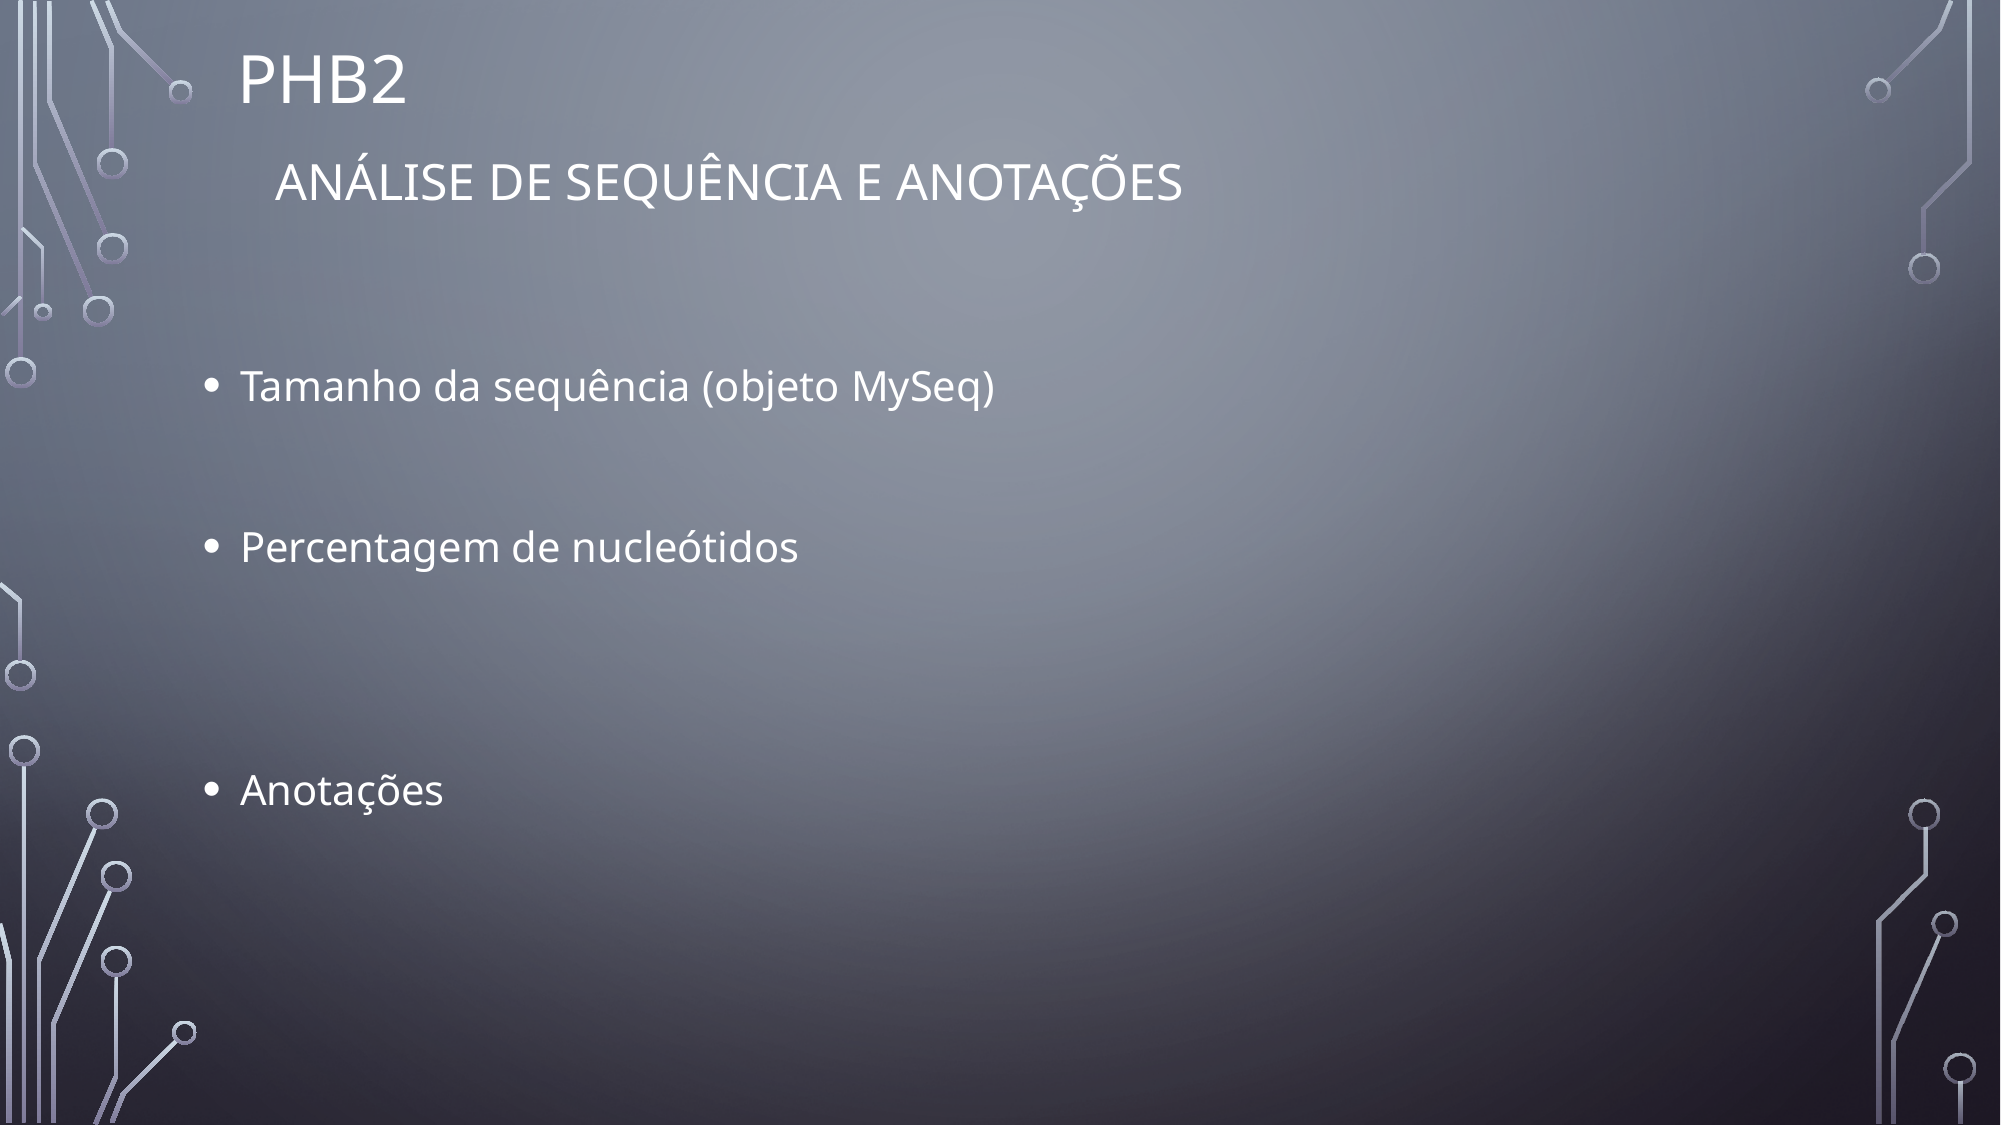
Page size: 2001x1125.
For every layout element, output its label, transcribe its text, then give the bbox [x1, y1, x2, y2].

title PHB2 [222, 26, 1848, 137]
text_box Tamanho da sequência (objeto MySeq) Percentagem de nucleótidos Anotações [187, 341, 1813, 923]
text_box Análise de sequência e anotações [260, 128, 1886, 240]
